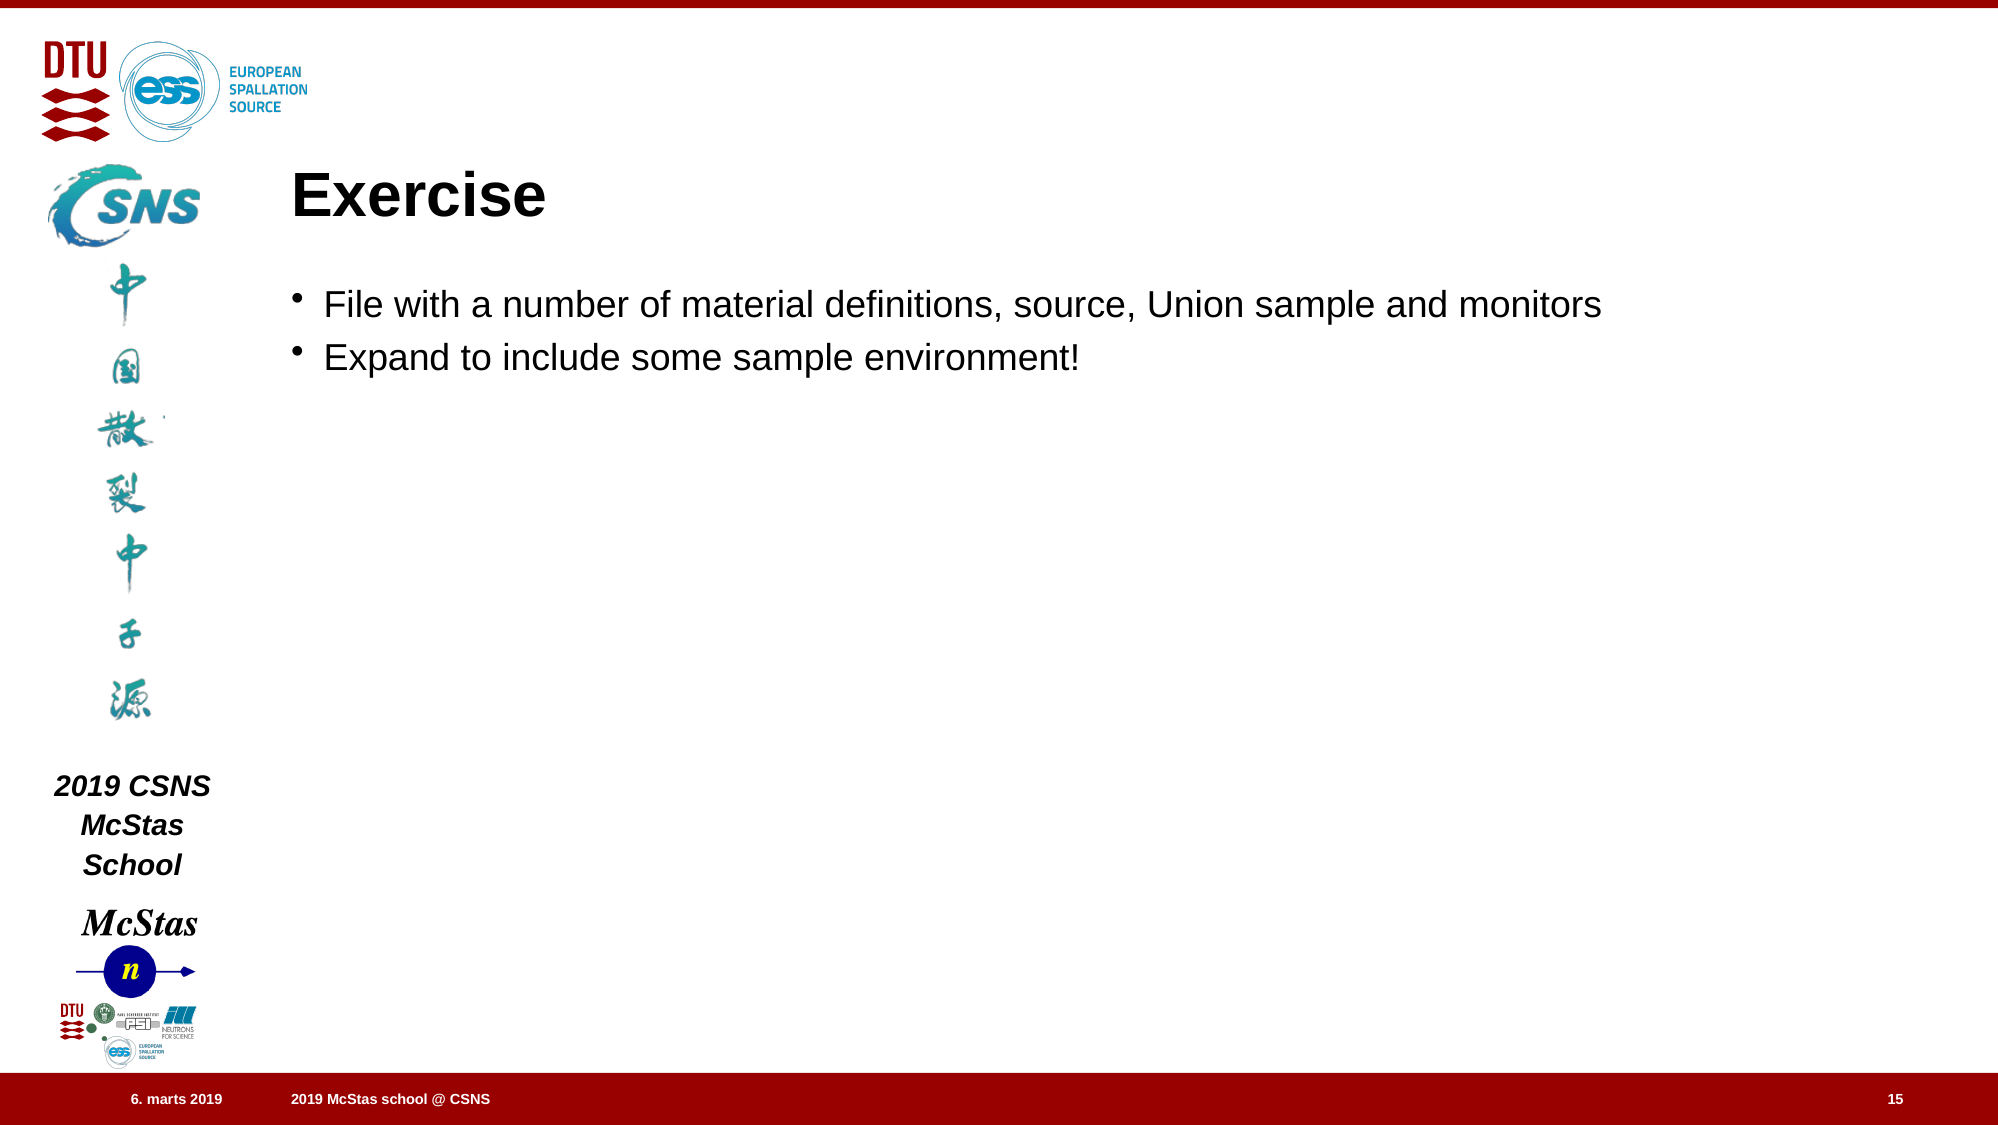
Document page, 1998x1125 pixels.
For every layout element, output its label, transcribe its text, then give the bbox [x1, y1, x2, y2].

picture [116, 1013, 160, 1030]
picture [119, 41, 307, 142]
title Exercise [290, 69, 1820, 230]
picture [48, 162, 209, 744]
slide_number 15 [1886, 1088, 1909, 1110]
text_box [1099, 279, 1823, 1026]
picture [59, 908, 213, 999]
picture [86, 1003, 197, 1069]
list File with a number of material definitions, source, Union sample and monitors Expand to include some sample environment! [290, 279, 1864, 1027]
